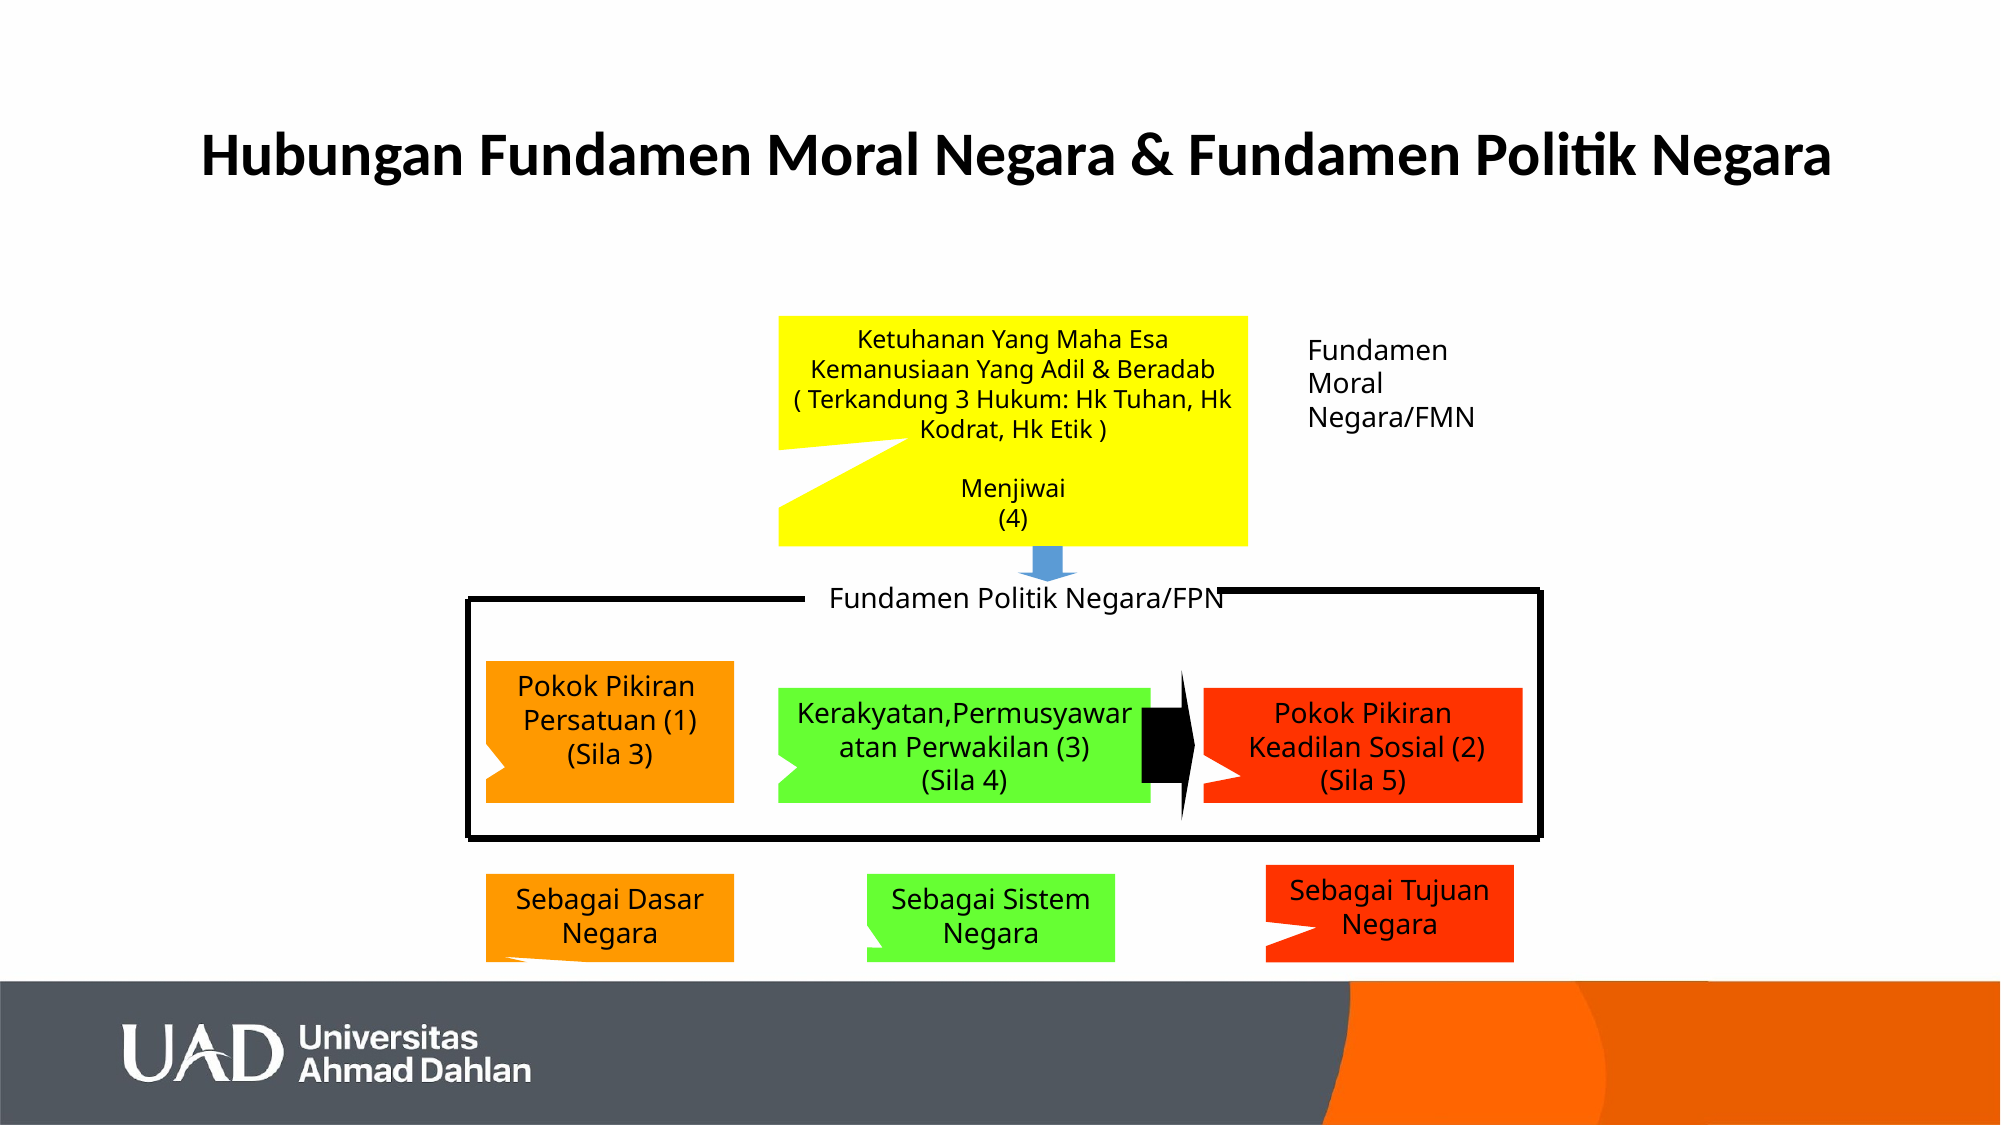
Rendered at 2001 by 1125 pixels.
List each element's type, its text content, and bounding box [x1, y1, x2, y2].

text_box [468, 315, 1541, 963]
picture [0, 0, 2001, 1125]
title Hubungan Fundamen Moral Negara & Fundamen Politik Negara [164, 85, 1872, 226]
